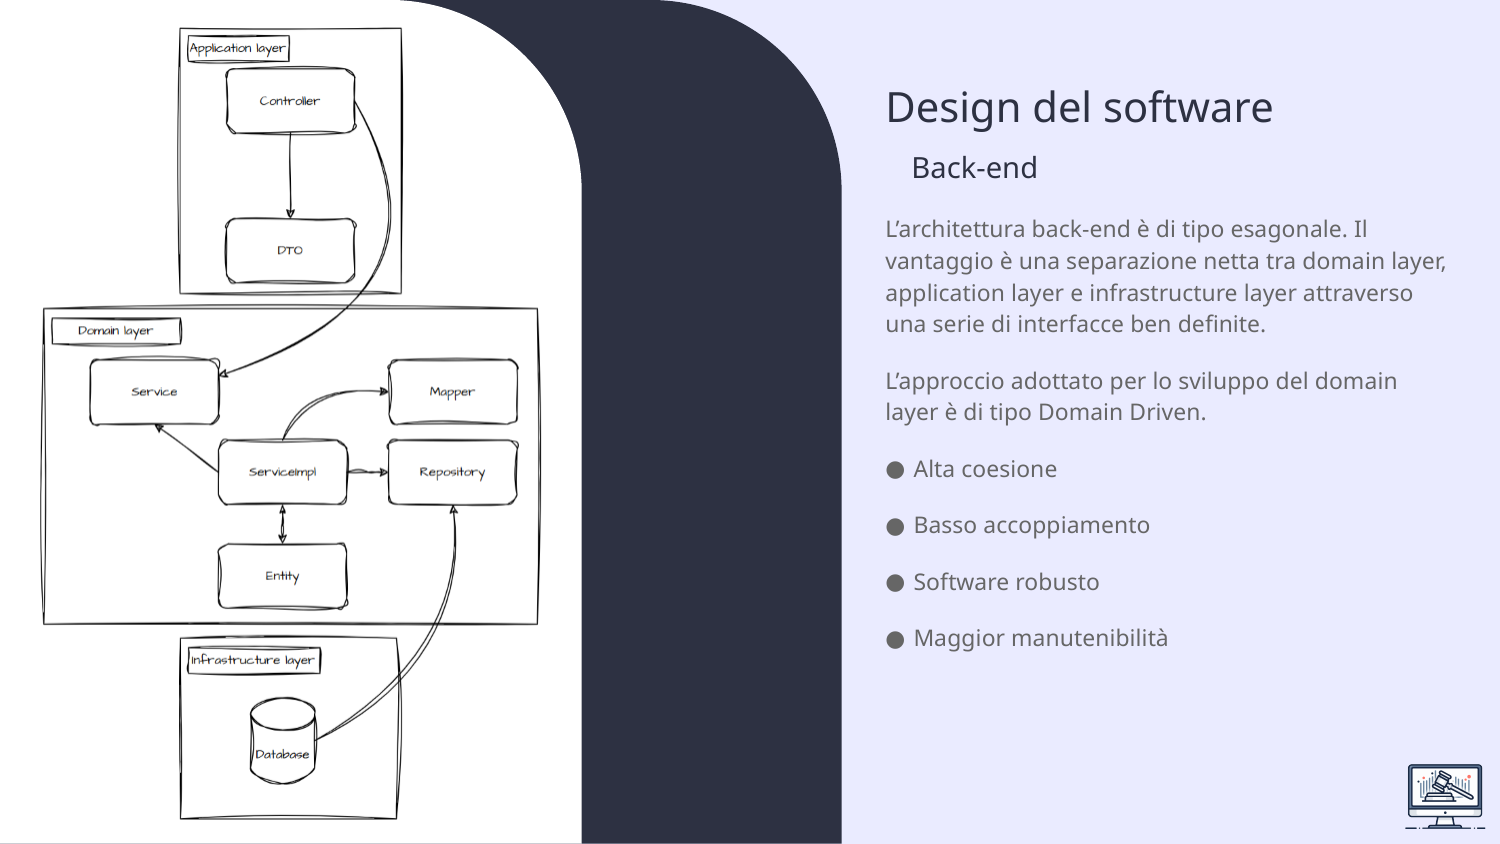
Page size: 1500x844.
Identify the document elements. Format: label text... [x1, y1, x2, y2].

list L’architettura back-end è di tipo esagonale. Il vantaggio è una separazione netta tra domain layer, application layer e infrastructure layer attraverso una serie di interfacce ben definite. L’approccio adottato per lo sviluppo del domain layer è di tipo Domain Driven. Alta coesione Basso accoppiamento Software robusto Maggior manutenibilità [870, 196, 1470, 785]
text_box Back-end [870, 129, 1420, 196]
picture [1404, 755, 1486, 830]
title Design del software [870, 65, 1470, 152]
picture [0, 0, 582, 844]
